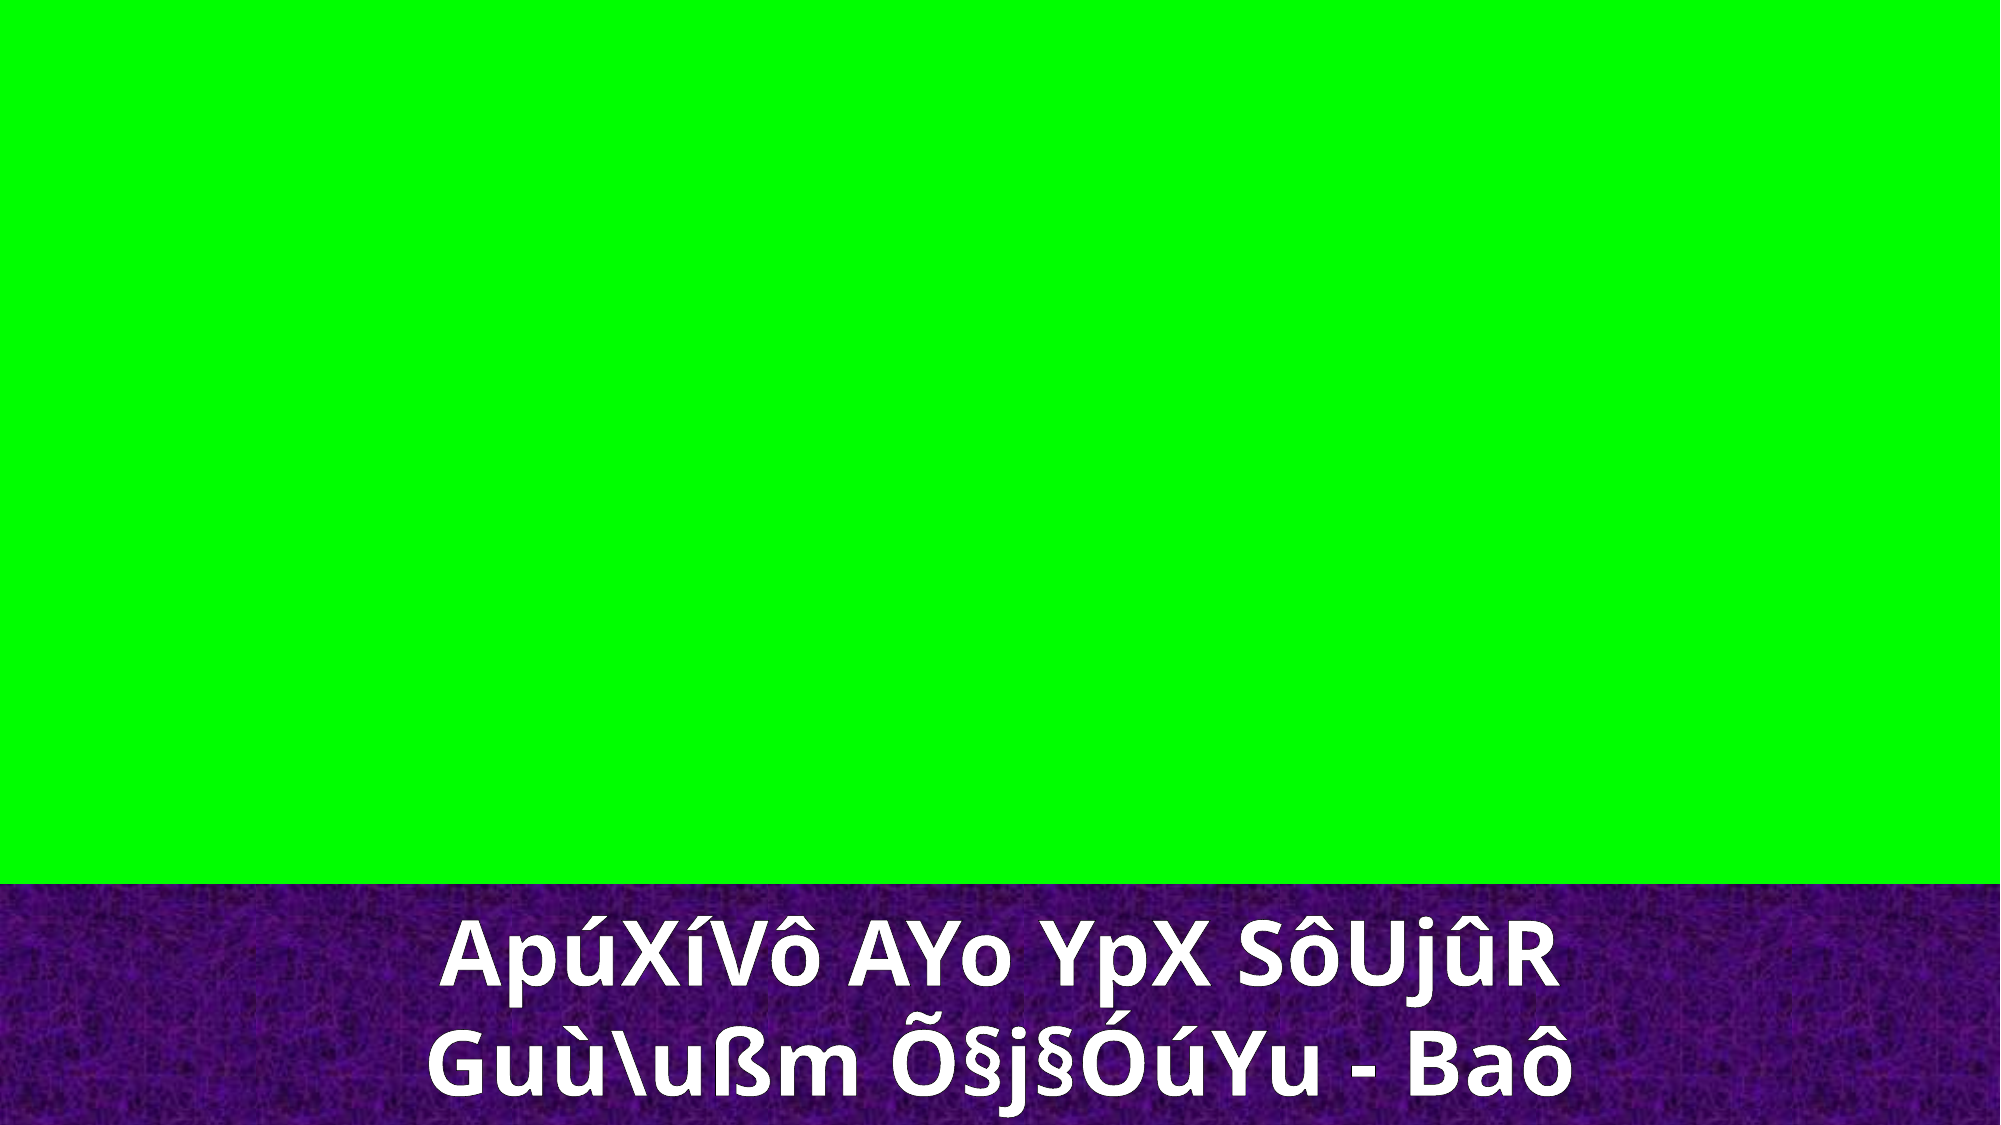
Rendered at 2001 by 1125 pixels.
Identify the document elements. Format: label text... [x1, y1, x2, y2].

text_box ApúXíVô AYo YpX SôUjûR Guù\ußm Õ§j§ÓúYu - Baô [0, 886, 2000, 1122]
